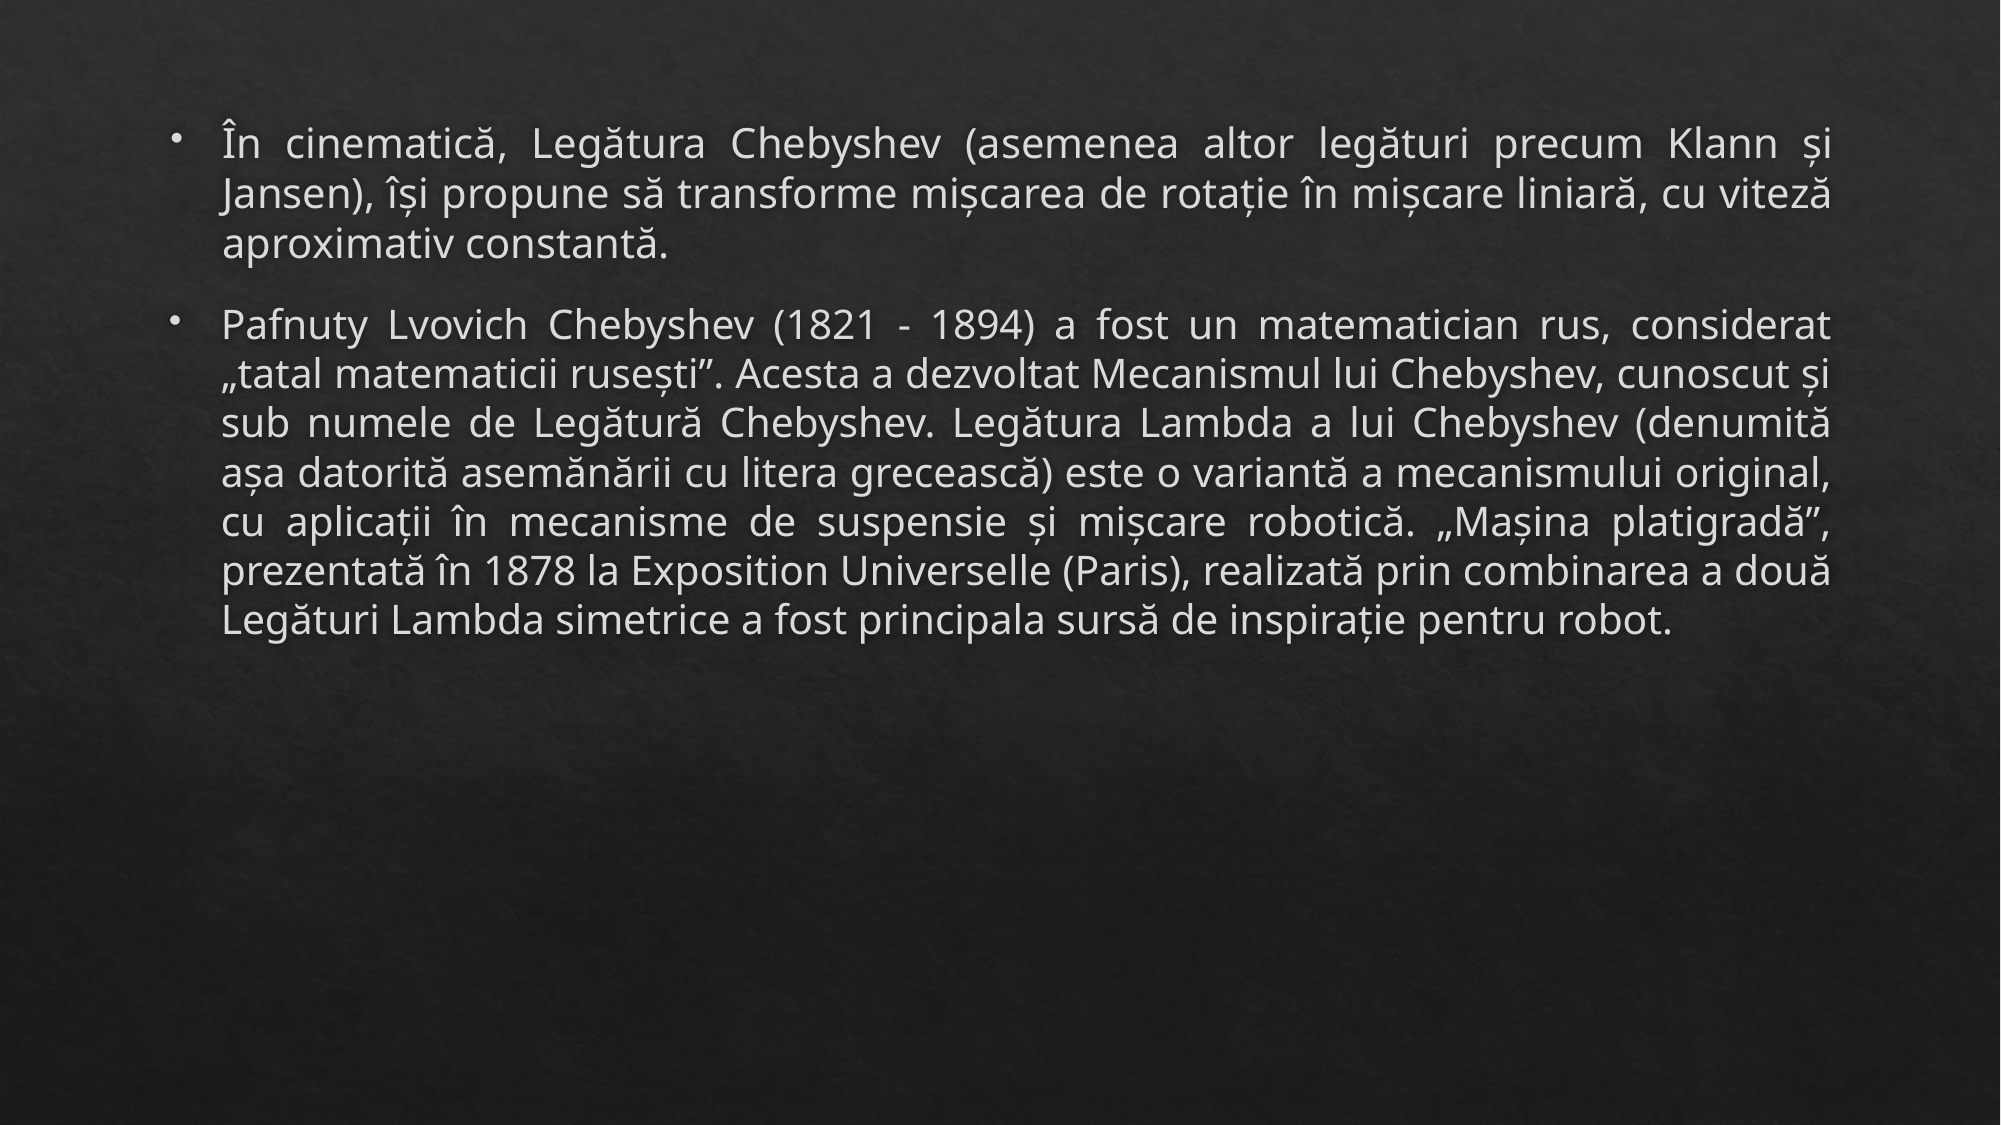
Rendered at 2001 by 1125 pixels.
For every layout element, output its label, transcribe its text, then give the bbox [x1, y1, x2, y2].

text_box Pafnuty Lvovich Chebyshev (1821 - 1894) a fost un matematician rus, considerat „tatal matematicii rusești”. Acesta a dezvoltat Mecanismul lui Chebyshev, cunoscut și sub numele de Legătură Chebyshev. Legătura Lambda a lui Chebyshev (denumită așa datorită asemănării cu litera grecească) este o variantă a mecanismului original, cu aplicații în mecanisme de suspensie și mișcare robotică. „Mașina platigradă”, prezentată în 1878 la Exposition Universelle (Paris), realizată prin combinarea a două Legături Lambda simetrice a fost principala sursă de inspirație pentru robot. [150, 291, 1850, 695]
list În cinematică, Legătura Chebyshev (asemenea altor legături precum Klann și Jansen), își propune să transforme mișcarea de rotație în mișcare liniară, cu viteză aproximativ constantă. [150, 108, 1850, 287]
